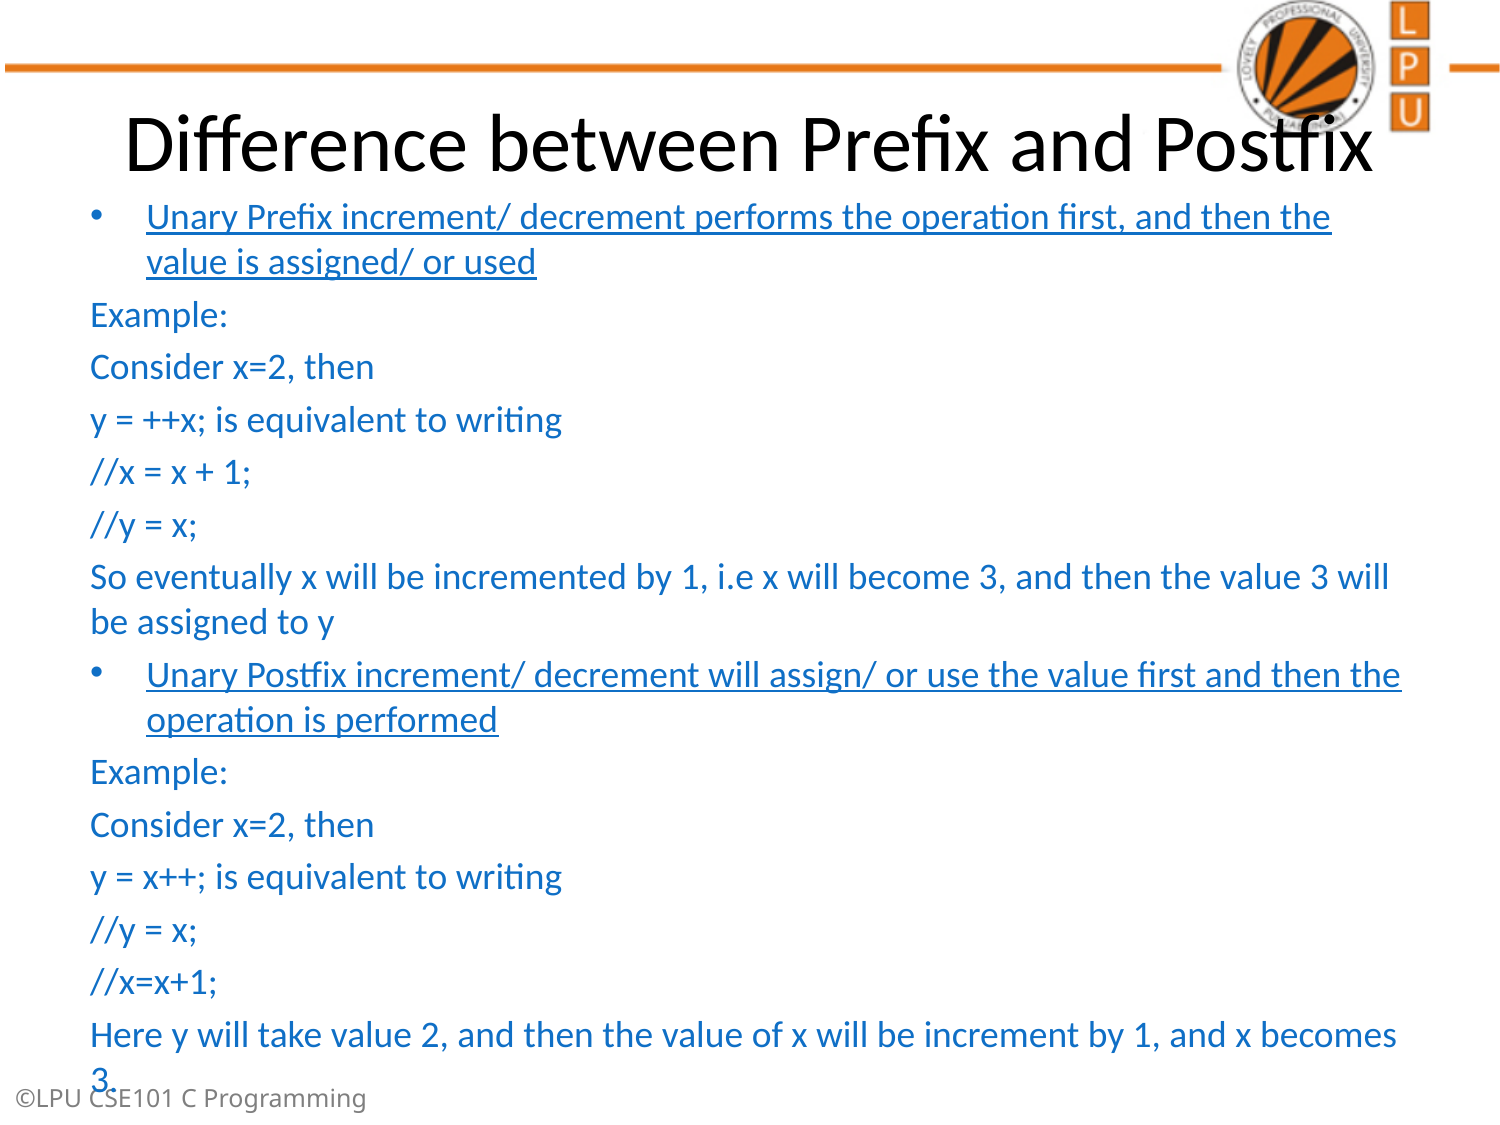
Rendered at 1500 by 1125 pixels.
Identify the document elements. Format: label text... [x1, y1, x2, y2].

list Unary Prefix increment/ decrement performs the operation first, and then the value is assigned/ or used Example: Consider x=2, then y = ++x; is equivalent to writing //x = x + 1; //y = x; So eventually x will be incremented by 1, i.e x will become 3, and then the value 3 will be assigned to y Unary Postfix increment/ decrement will assign/ or use the value first and then the operation is performed Example: Consider x=2, then y = x++; is equivalent to writing //y = x; //x=x+1; Here y will take value 2, and then the value of x will be increment by 1, and x becomes 3. [75, 184, 1425, 1071]
picture [5, 0, 1500, 155]
title Difference between Prefix and Postfix [75, 45, 1425, 184]
